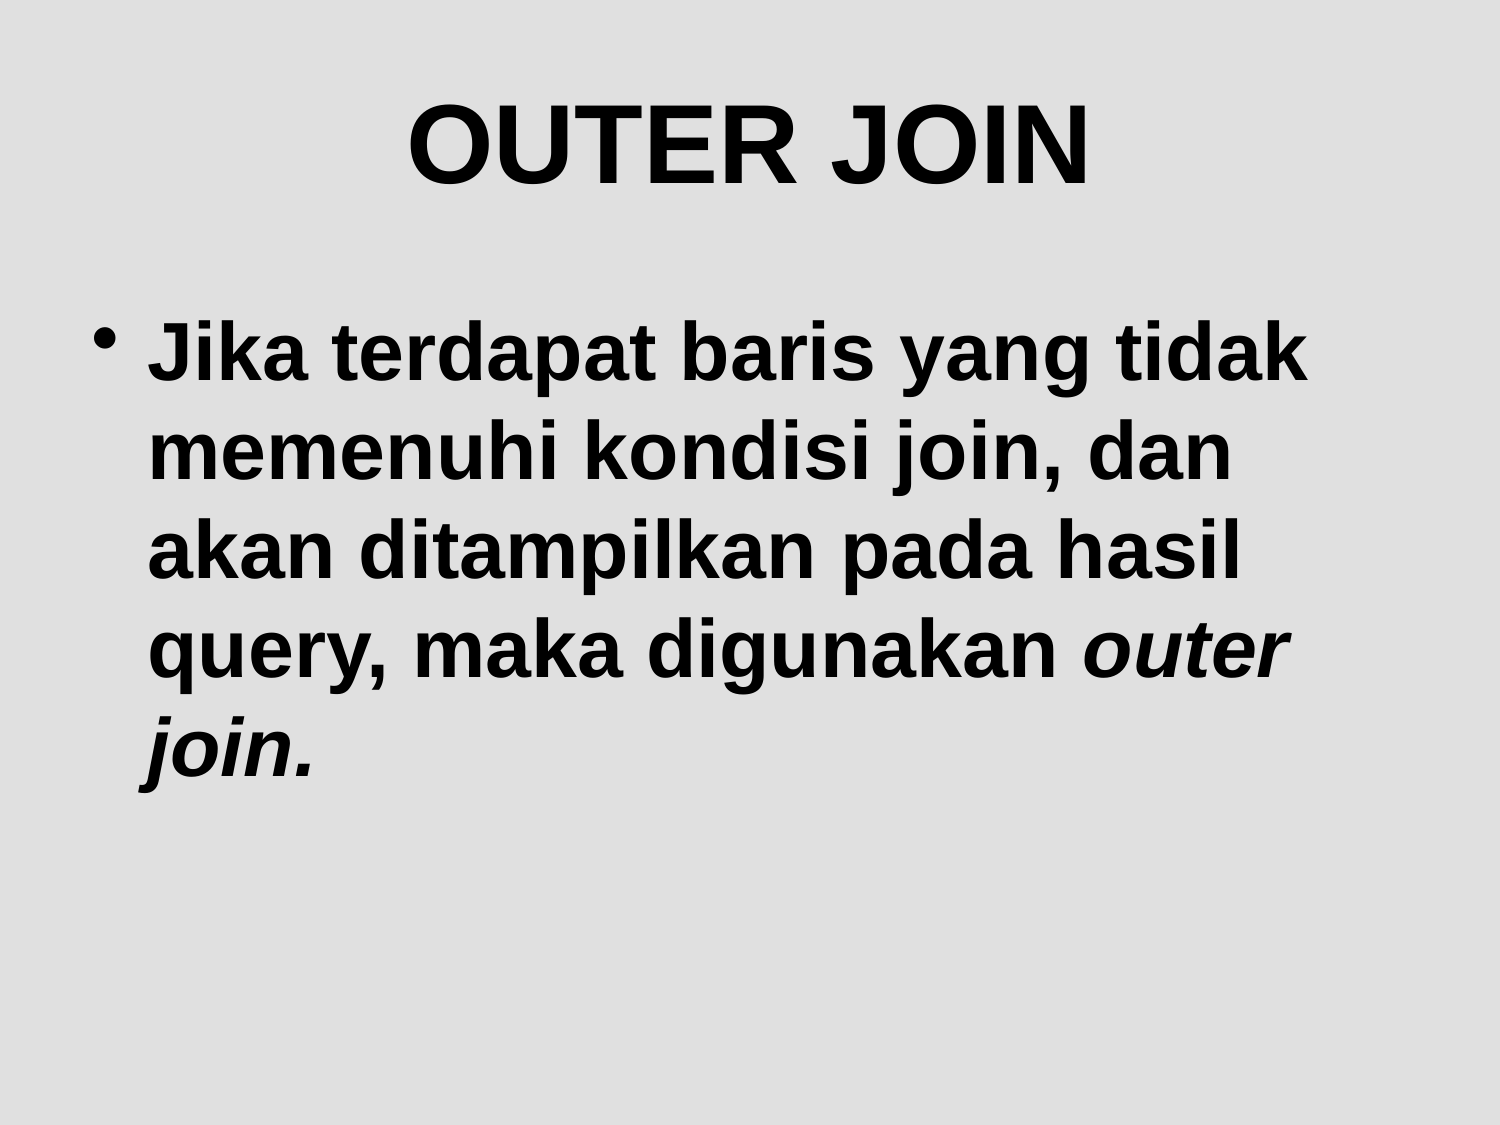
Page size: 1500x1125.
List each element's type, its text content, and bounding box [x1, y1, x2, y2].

list Jika terdapat baris yang tidak memenuhi kondisi join, dan akan ditampilkan pada hasil query, maka digunakan outer join. [76, 290, 1427, 804]
title OUTER JOIN [75, 45, 1425, 233]
